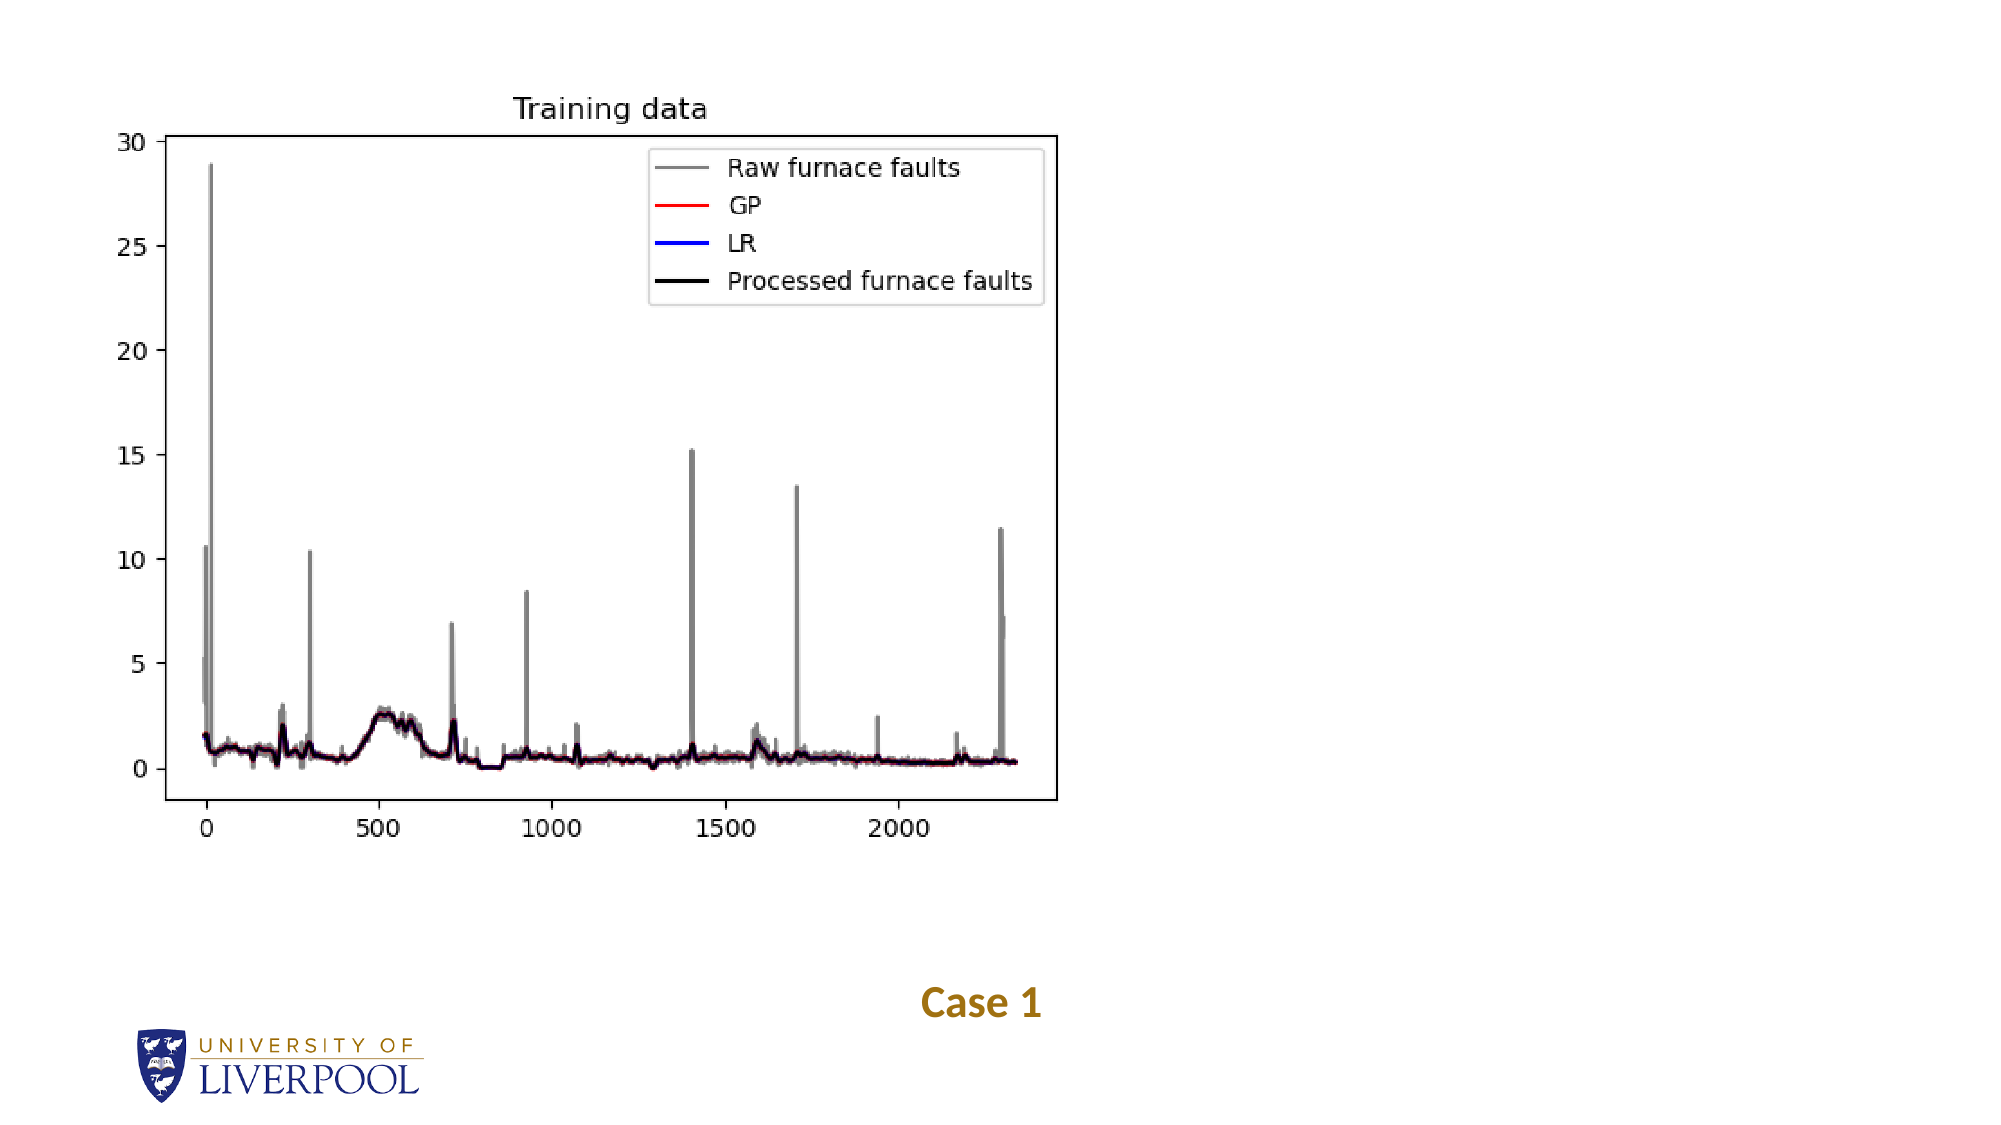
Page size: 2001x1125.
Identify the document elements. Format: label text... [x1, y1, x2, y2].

text_box Case 1 [906, 964, 1094, 1034]
picture [137, 1029, 424, 1103]
picture [69, 79, 1076, 867]
